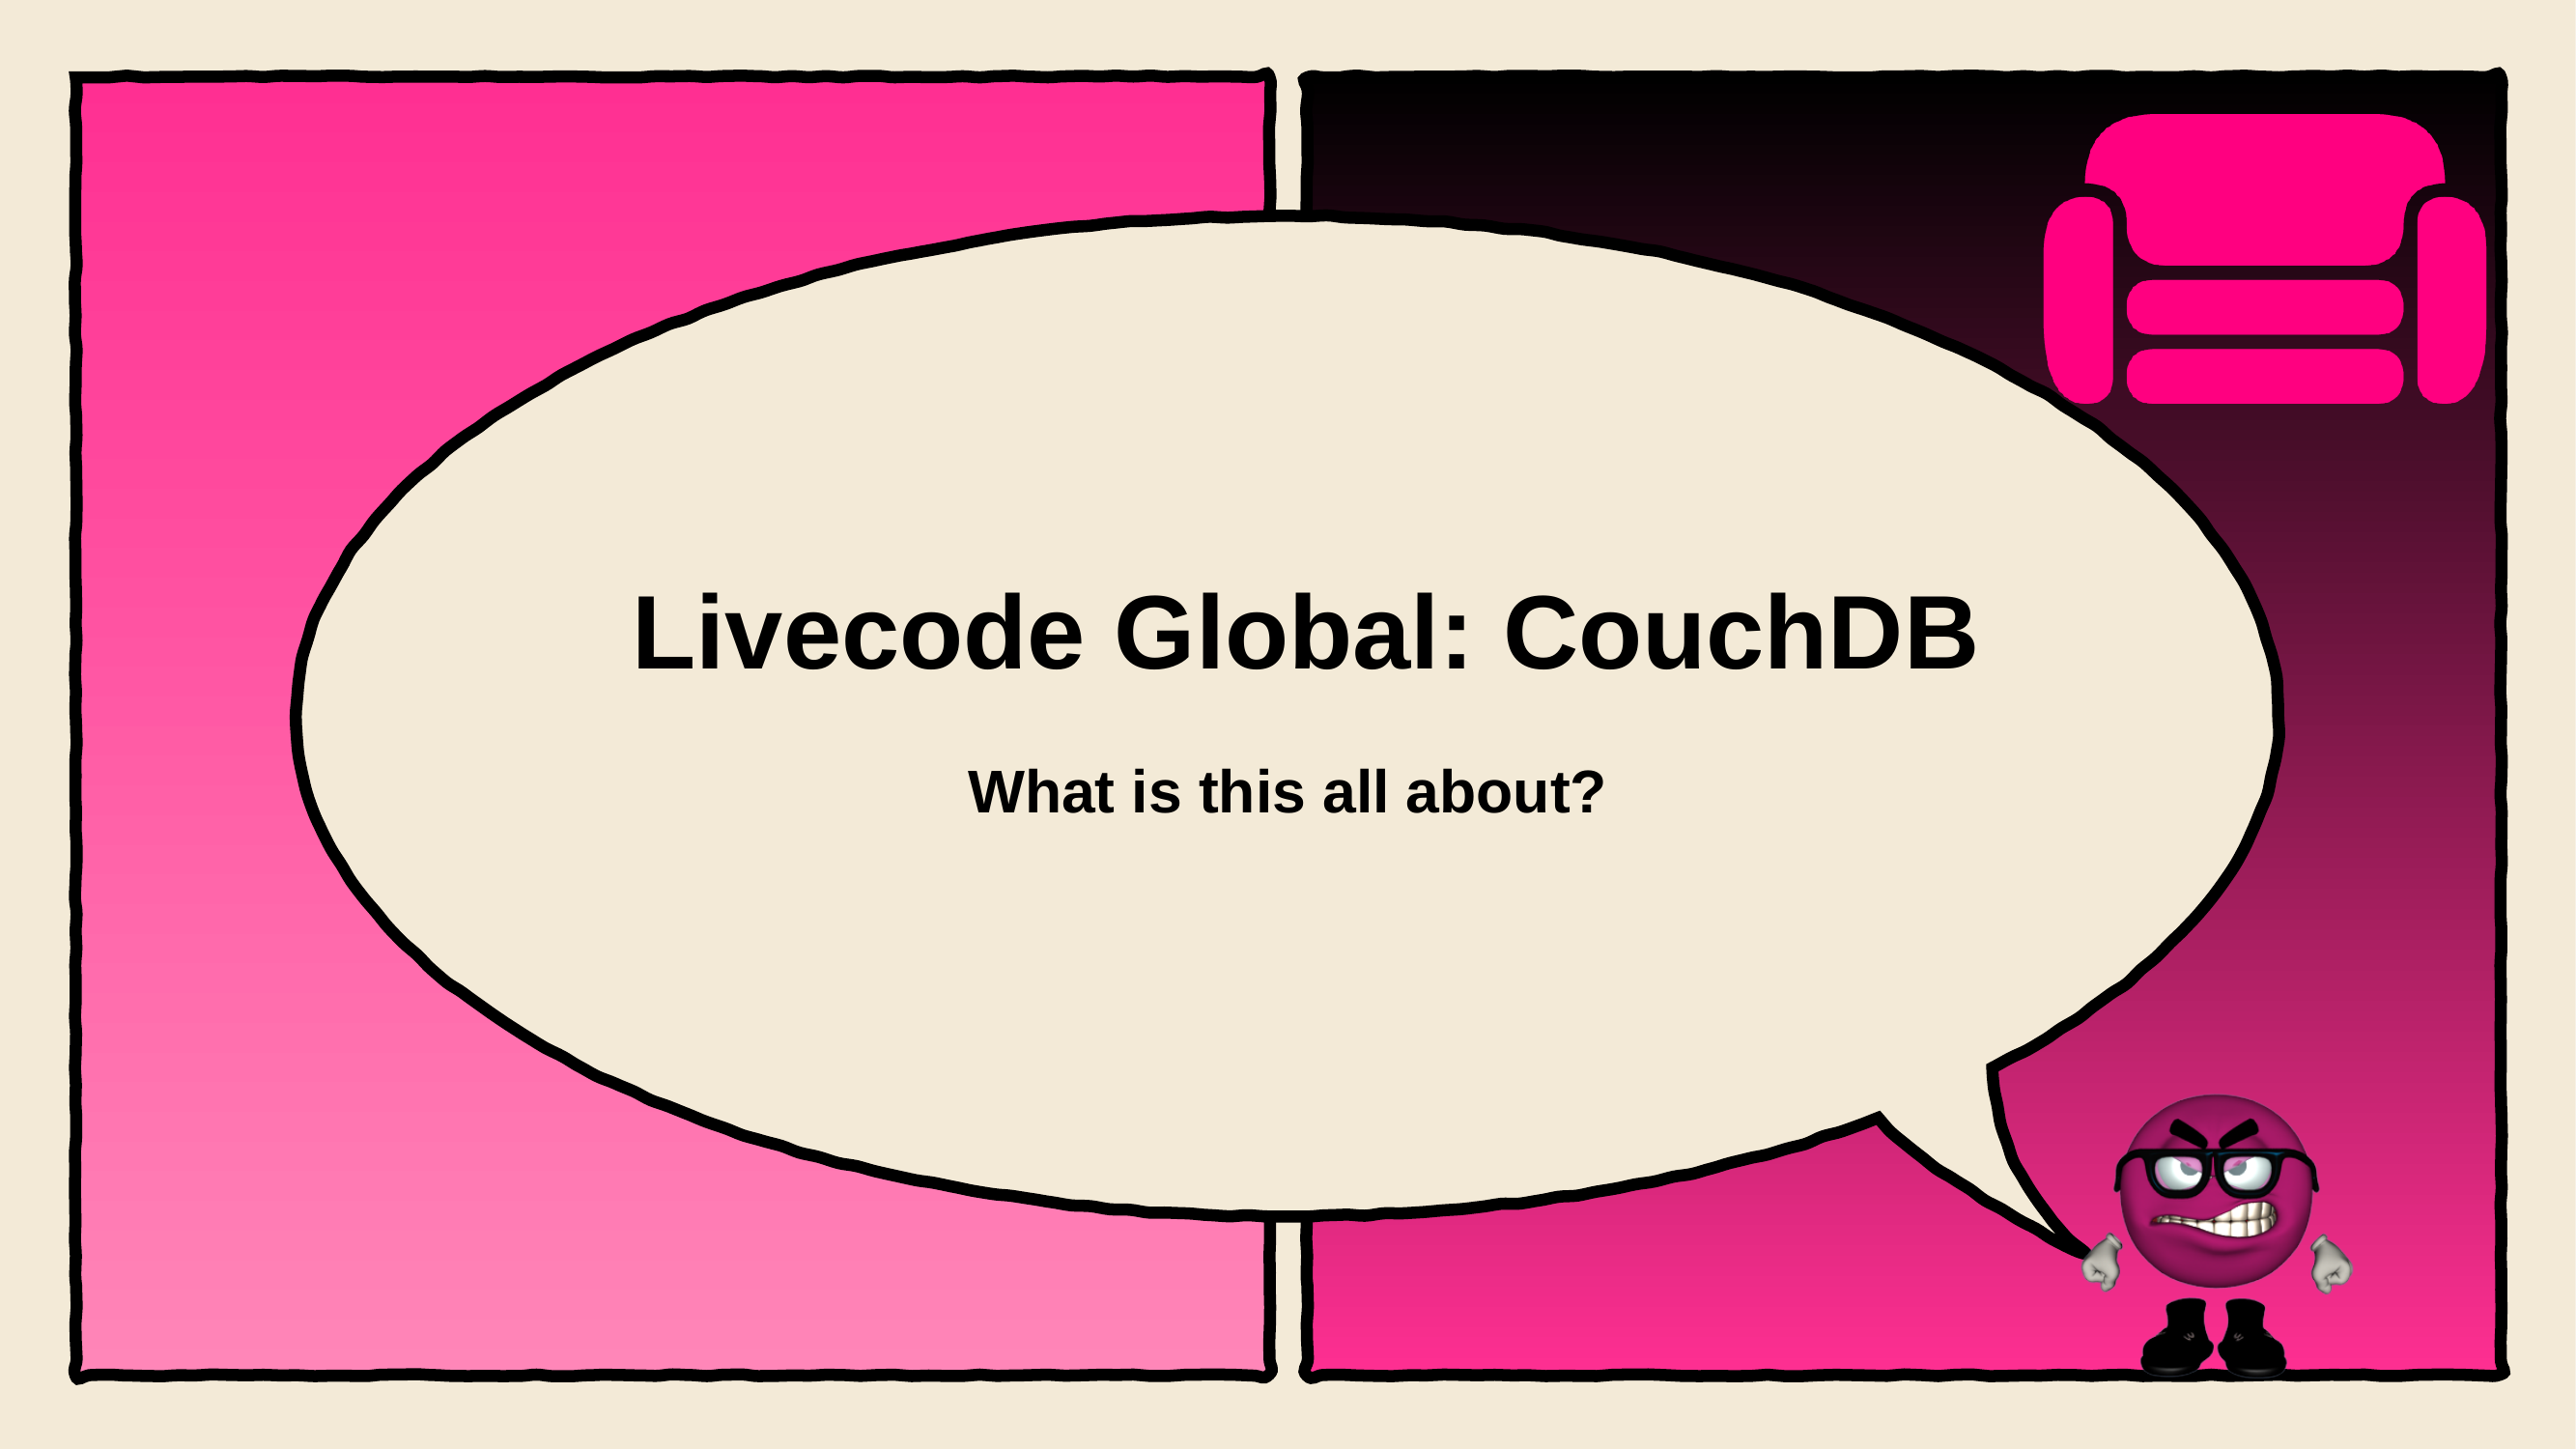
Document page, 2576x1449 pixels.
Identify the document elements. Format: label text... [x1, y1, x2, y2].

picture [2005, 32, 2529, 621]
subtitle What is this all about? [200, 744, 2375, 969]
picture [2079, 1092, 2356, 1381]
title Livecode Global: CouchDB [200, 283, 2375, 699]
